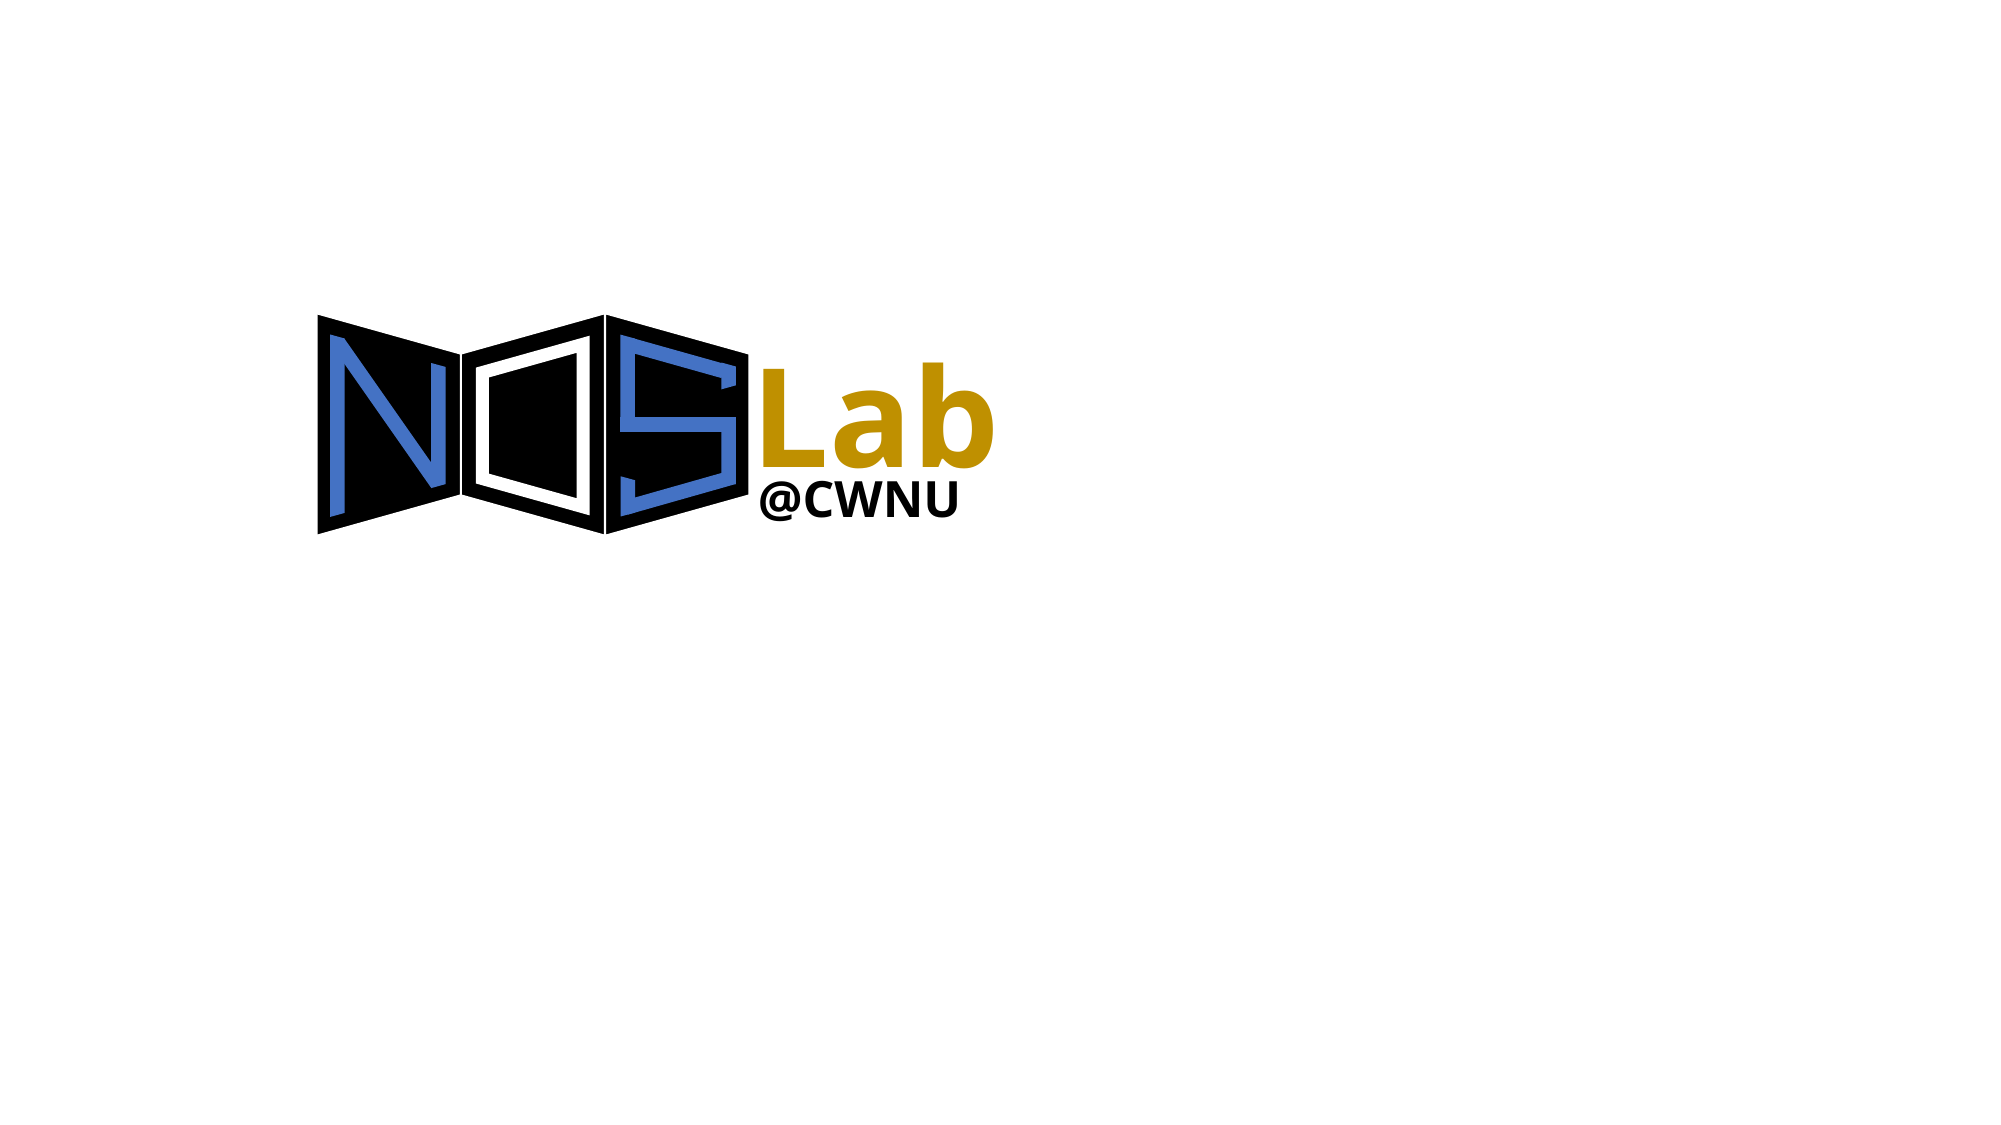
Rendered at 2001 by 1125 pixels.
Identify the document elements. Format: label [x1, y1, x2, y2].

text_box [316, 313, 1023, 536]
